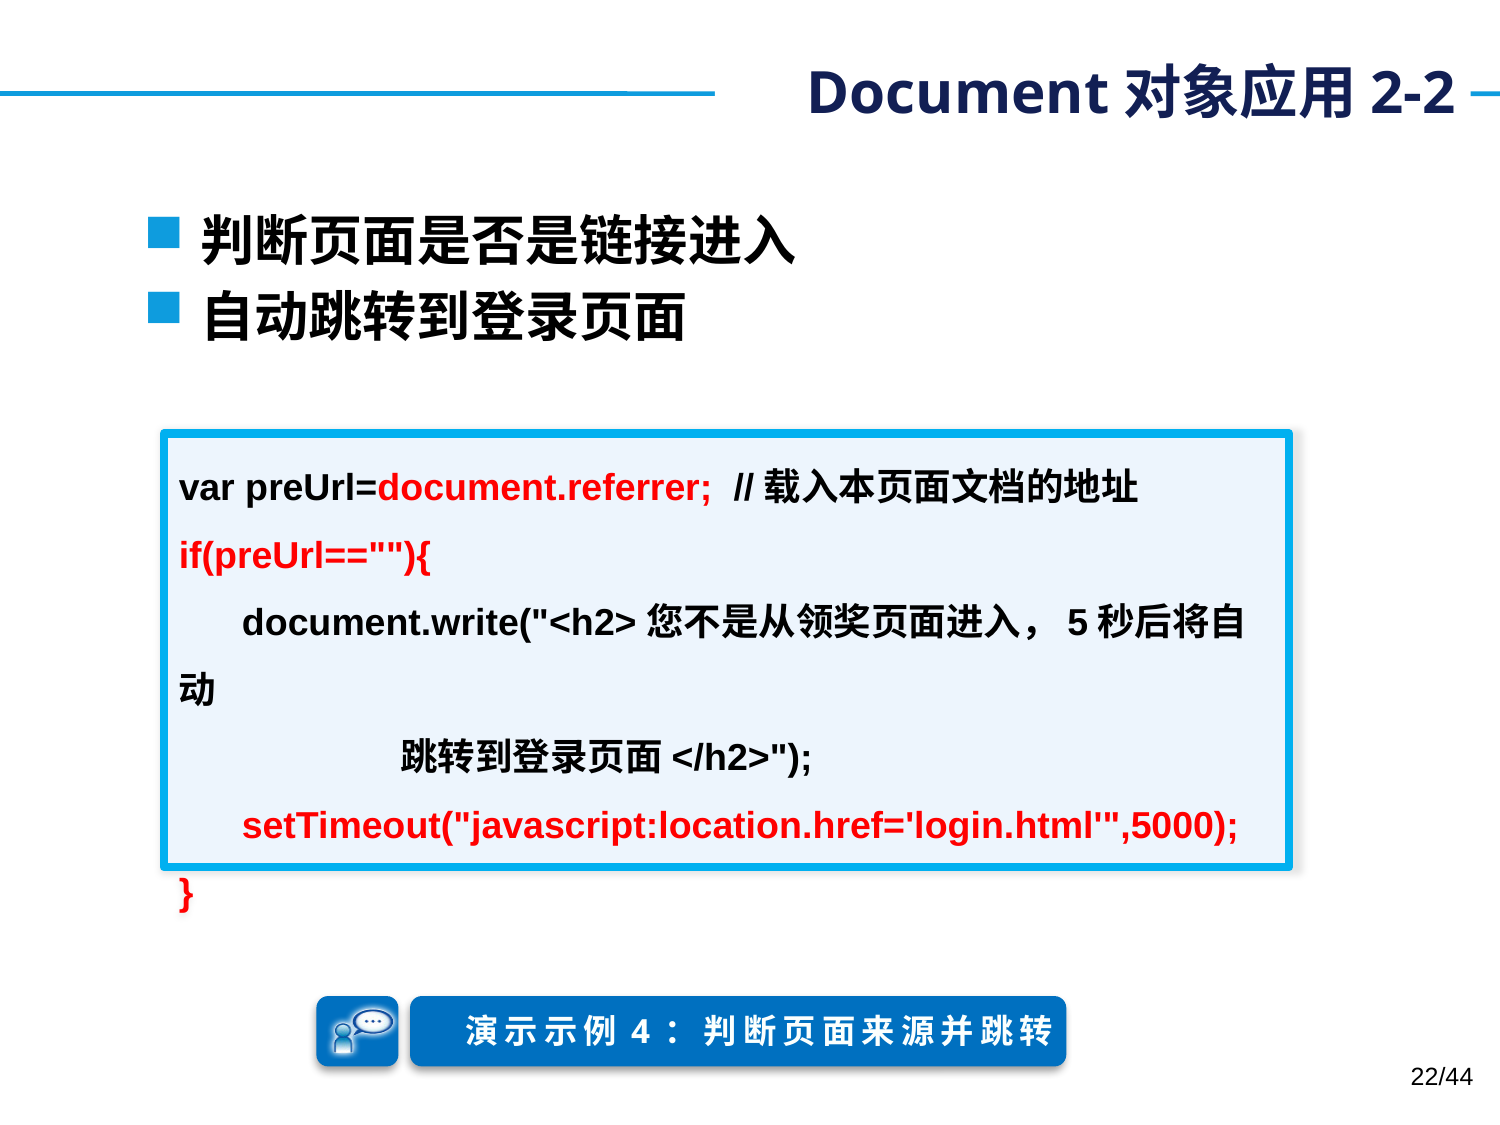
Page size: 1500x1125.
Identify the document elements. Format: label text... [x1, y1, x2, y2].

slide_number 22/44 [1138, 1053, 1489, 1114]
text_box var preUrl=document.referrer; //载入本页面文档的地址 if(preUrl==""){ document.write("<h2>您不是从领奖页面进入，5秒后将自动 跳转到登录页面</h2>"); setTimeout("javascript:location.href='login.html'",5000); } [163, 433, 1289, 868]
title Document对象应用2-2 [714, 46, 1471, 133]
list 判断页面是否是链接进入 自动跳转到登录页面 [128, 199, 1383, 1043]
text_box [316, 995, 1068, 1067]
